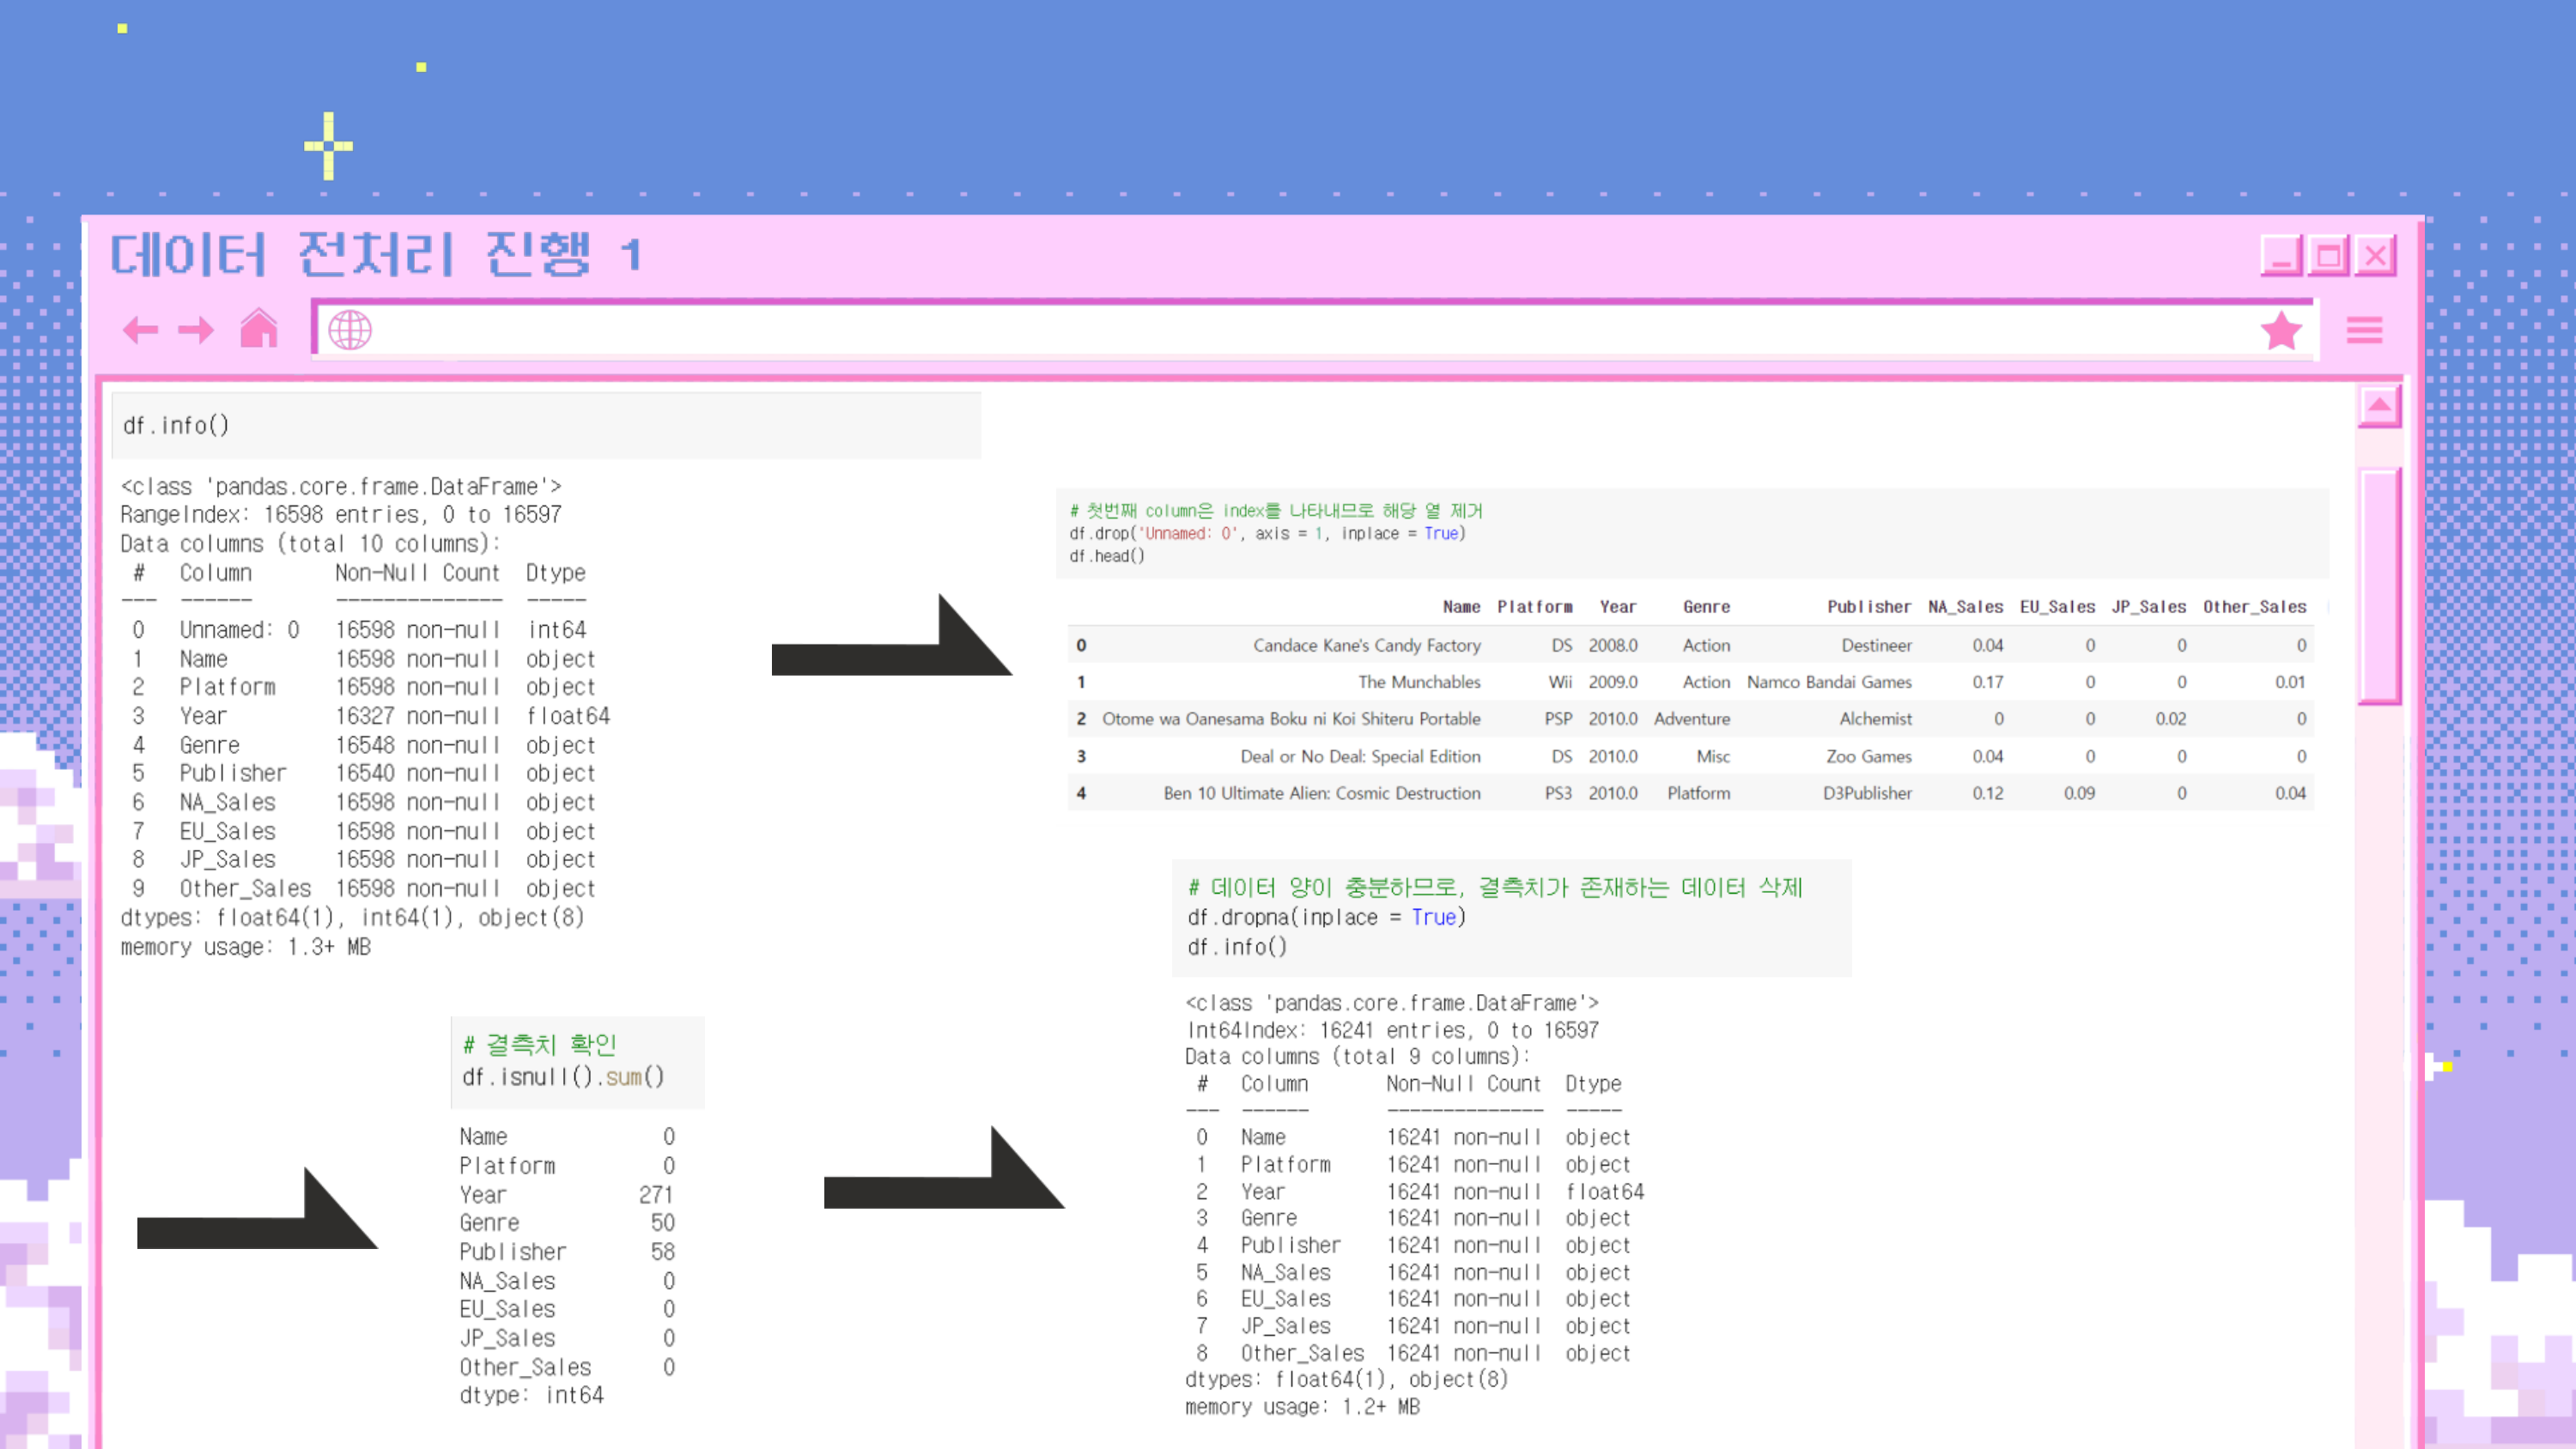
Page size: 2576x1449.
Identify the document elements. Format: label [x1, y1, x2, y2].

text_box [772, 593, 1013, 676]
text_box [137, 1167, 379, 1249]
text_box [0, 0, 113, 1449]
text_box [118, 0, 452, 209]
picture [79, 209, 671, 306]
text_box [1056, 487, 2330, 827]
text_box [82, 215, 2425, 1449]
text_box [824, 1125, 1066, 1209]
text_box [112, 391, 981, 966]
text_box [451, 1016, 705, 1422]
text_box [455, 0, 2576, 1449]
text_box [1172, 859, 1852, 1422]
